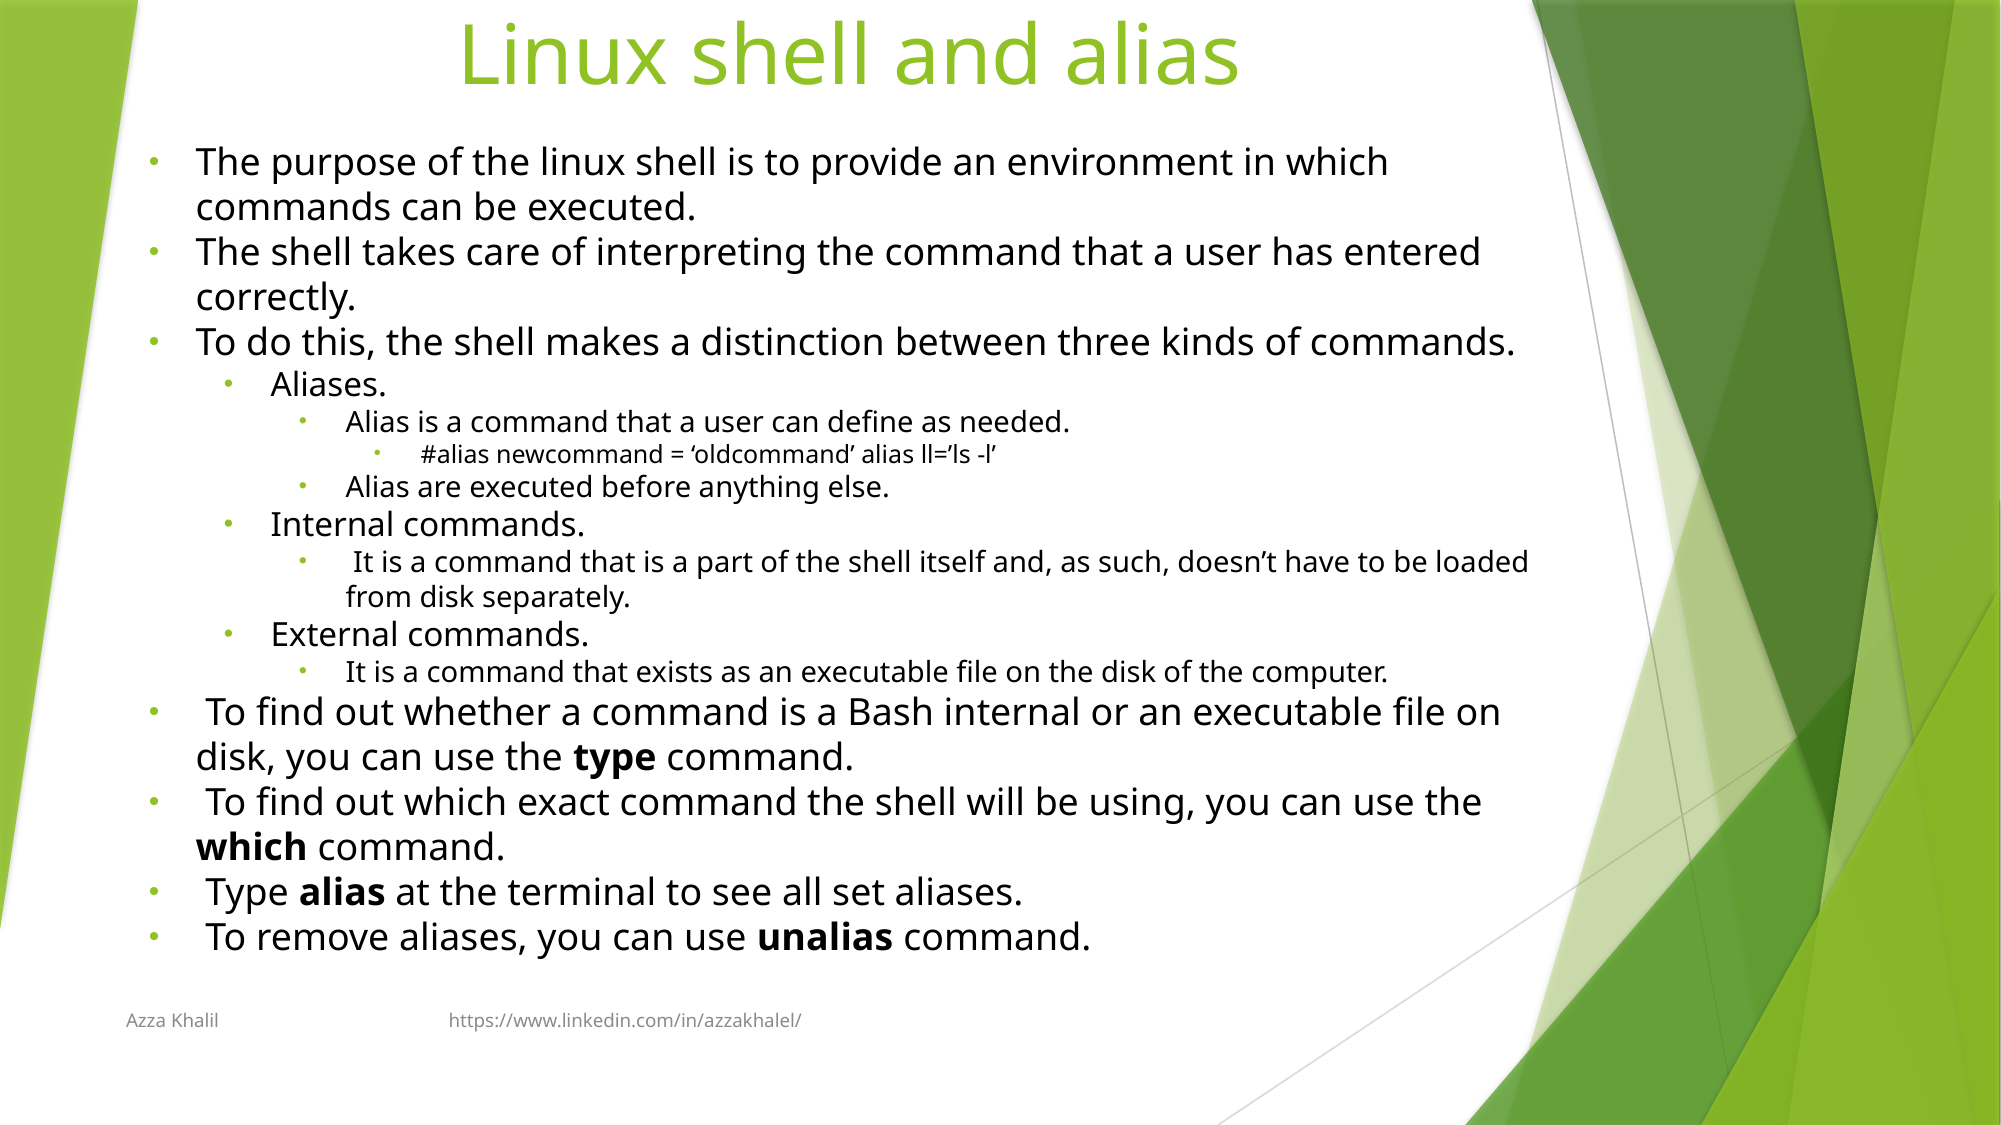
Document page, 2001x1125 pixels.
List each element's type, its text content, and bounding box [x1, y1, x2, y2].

title Linux shell and alias [177, 10, 1522, 109]
subtitle The purpose of the linux shell is to provide an environment in which commands can be executed. The shell takes care of interpreting the command that a user has entered correctly. To do this, the shell makes a distinction between three kinds of commands. Aliases. Alias is a command that a user can define as needed. #alias newcommand = ‘oldcommand’ alias ll=’ls -l’ Alias are executed before anything else. Internal commands. It is a command that is a part of the shell itself and, as such, doesn’t have to be loaded from disk separately. External commands. It is a command that exists as an executable file on the disk of the computer. To find out whether a command is a Bash internal or an executable file on disk, you can use the type command. To find out which exact command the shell will be using, you can use the which command. Type alias at the terminal to see all set aliases. To remove aliases, you can use unalias command. [133, 130, 1557, 991]
footer Azza Khalil https://www.linkedin.com/in/azzakhalel/ [111, 991, 1145, 1051]
